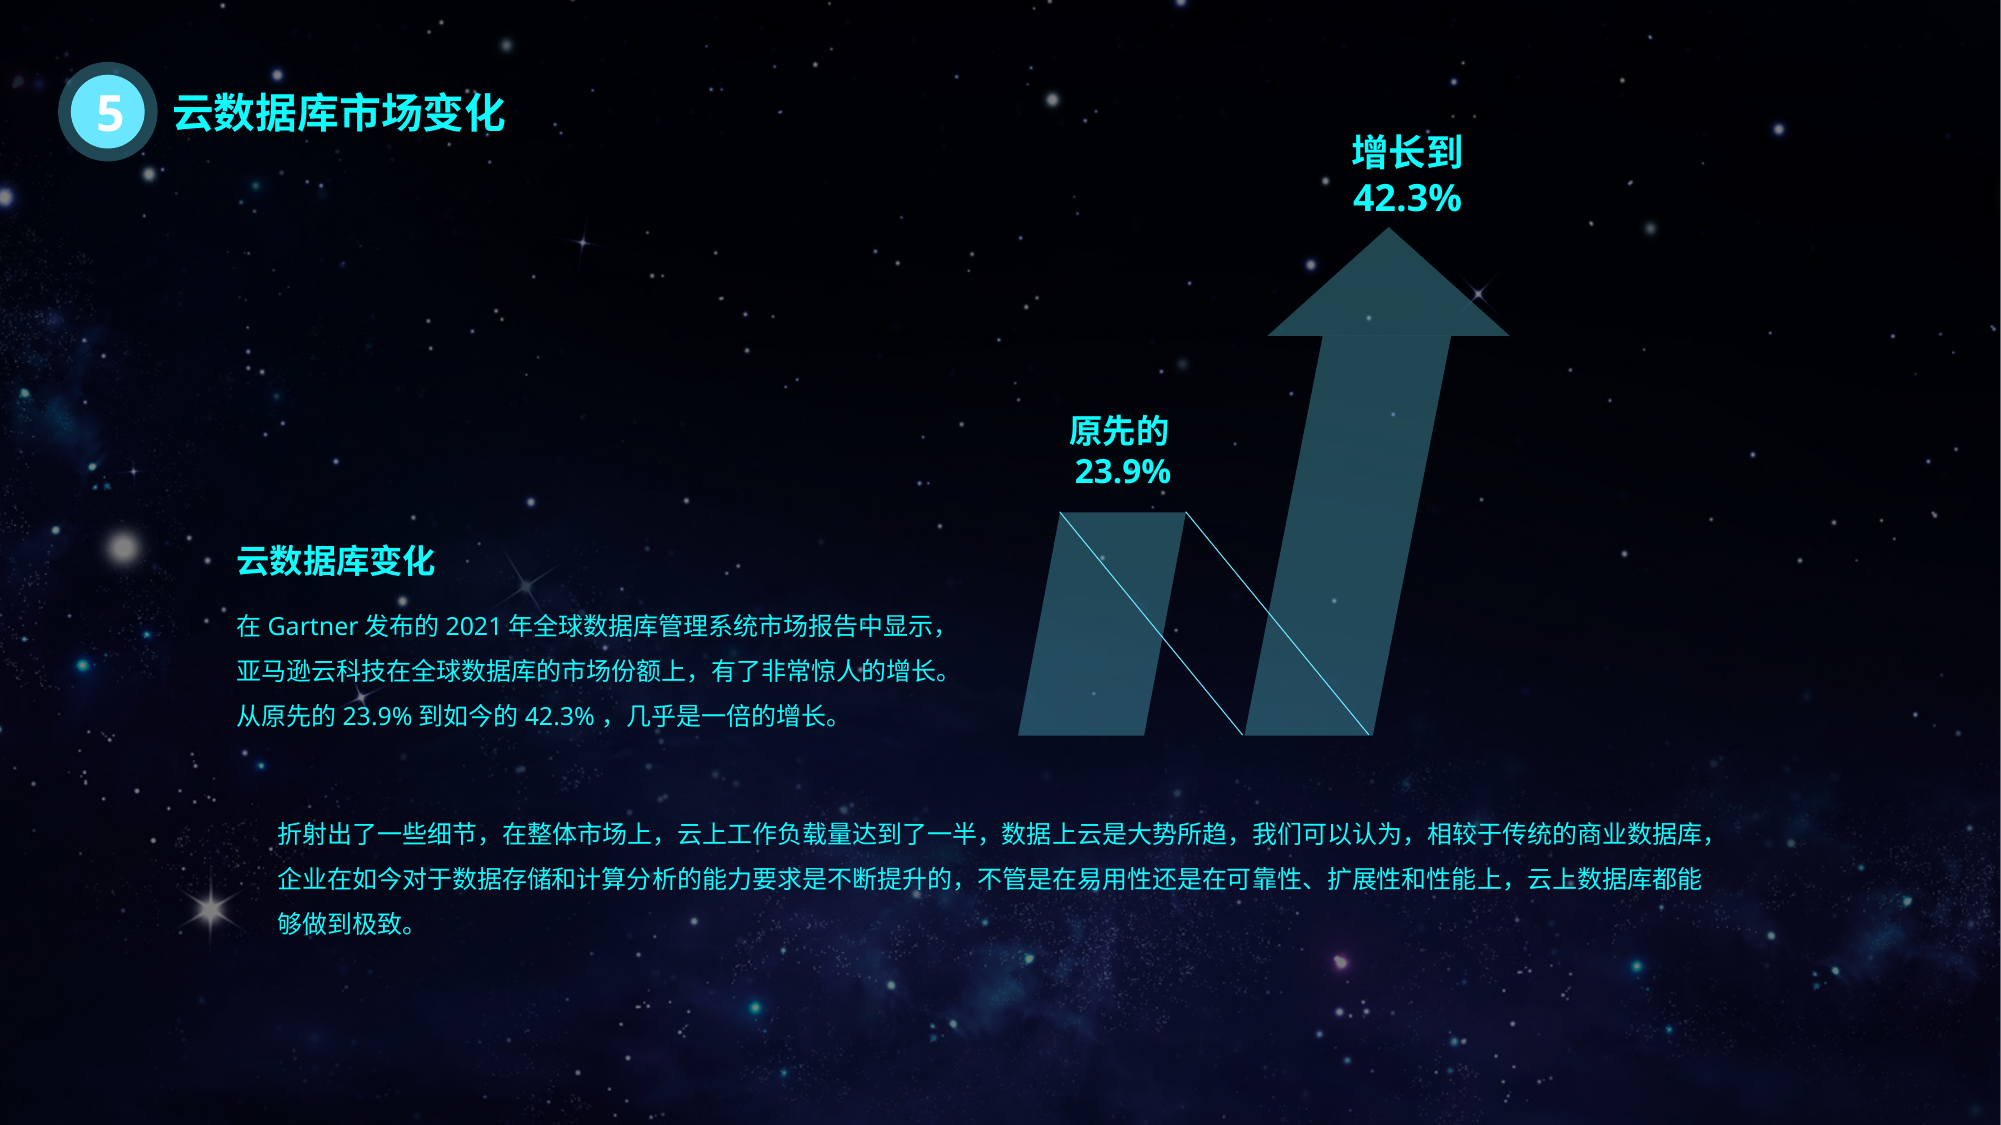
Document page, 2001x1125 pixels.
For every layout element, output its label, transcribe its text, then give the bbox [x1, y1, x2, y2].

text_box 增长到 42.3% [1237, 123, 1579, 225]
text_box [1264, 225, 1513, 337]
text_box [1016, 512, 1146, 737]
text_box 在Gartner发布的2021年全球数据库管理系统市场报告中显示，亚马逊云科技在全球数据库的市场份额上，有了非常惊人的增长。从原先的23.9%到如今的42.3%，几乎是一倍的增长。 [221, 588, 955, 738]
text_box 云数据库市场变化 [158, 78, 1017, 144]
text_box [1059, 511, 1369, 736]
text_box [58, 61, 158, 162]
text_box [1243, 337, 1453, 737]
picture [0, 0, 2001, 1125]
text_box 原先的23.9% [1018, 404, 1229, 496]
text_box 云数据库变化 [221, 532, 815, 588]
text_box 折射出了一些细节，在整体市场上，云上工作负载量达到了一半，数据上云是大势所趋，我们可以认为，相较于传统的商业数据库，企业在如今对于数据存储和计算分析的能力要求是不断提升的，不管是在易用性还是在可靠性、扩展性和性能上，云上数据库都能够做到极致。 [265, 797, 1735, 944]
